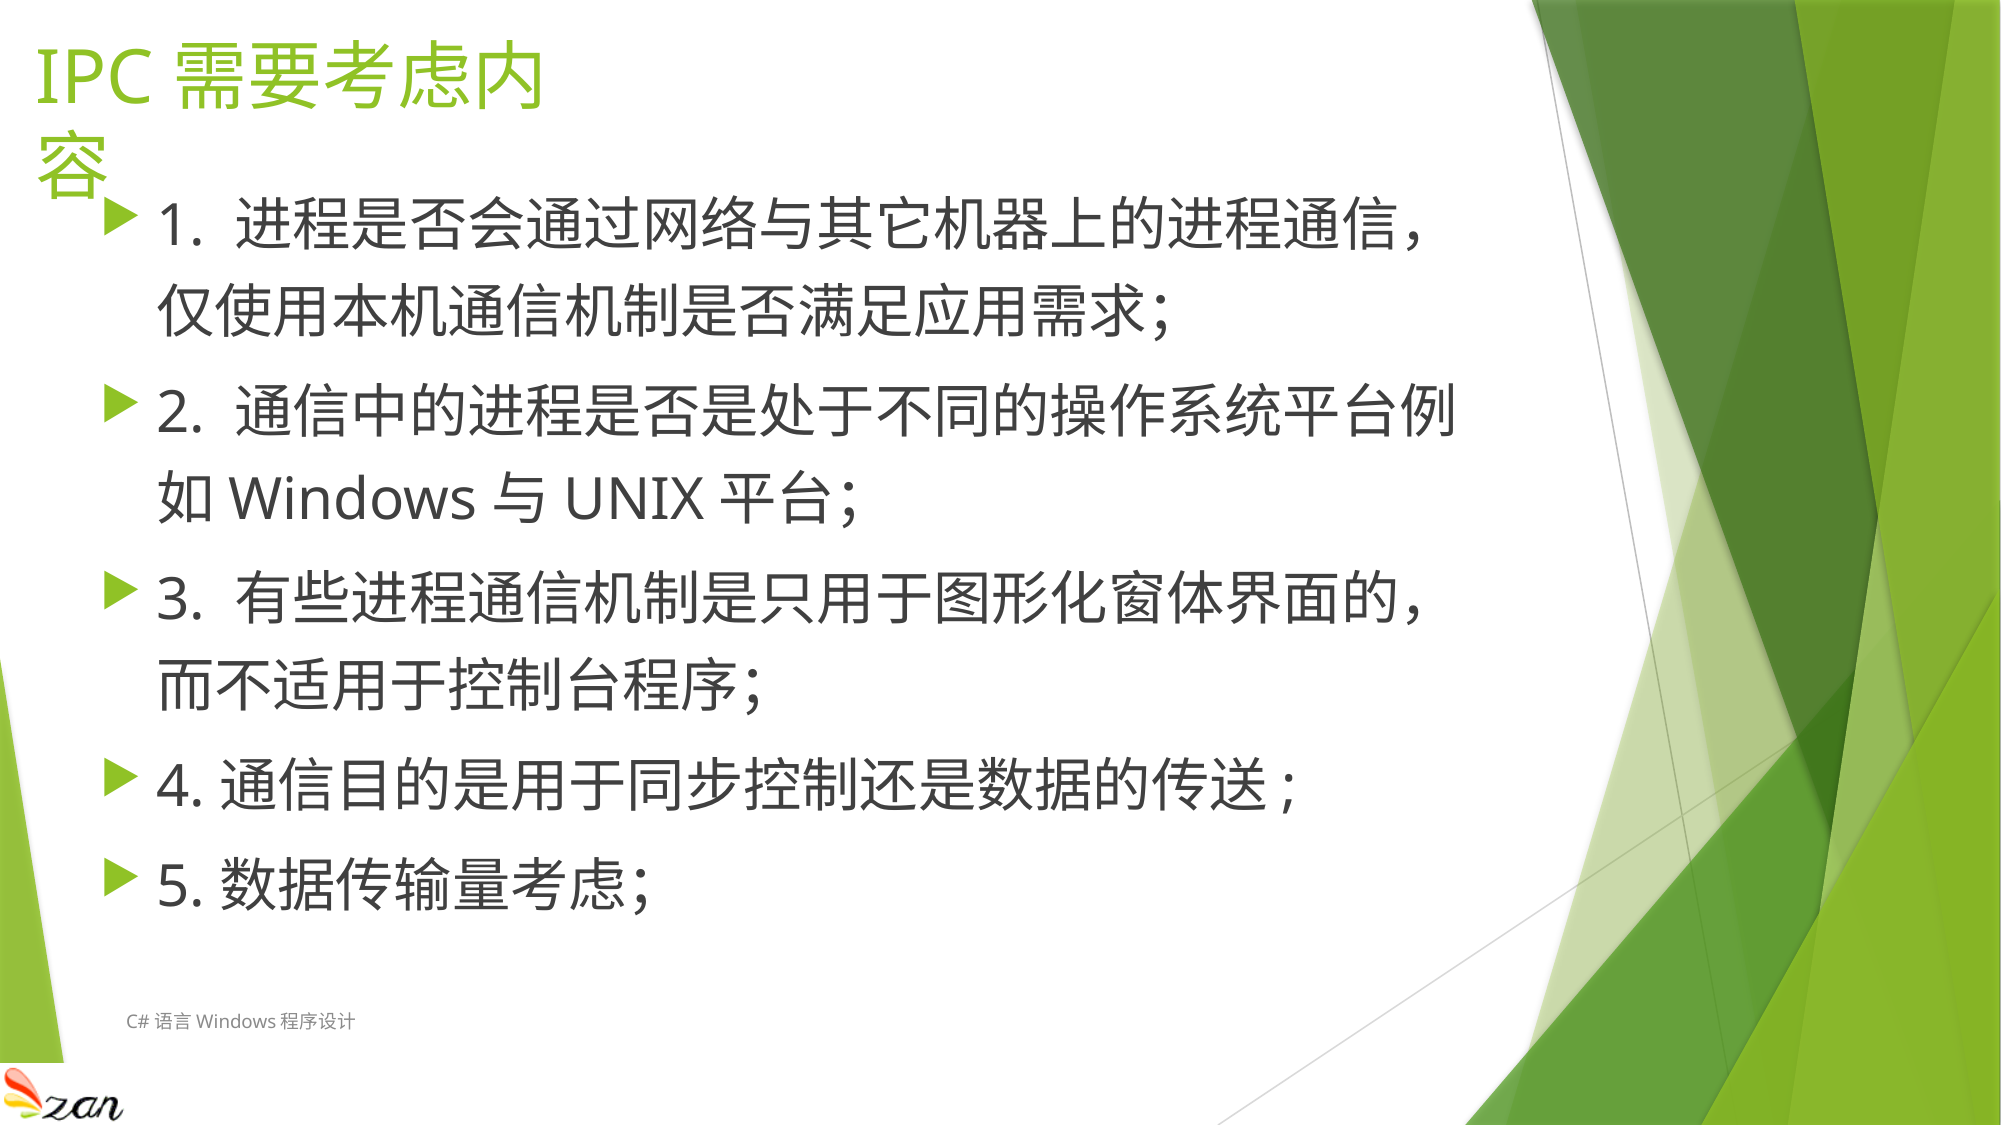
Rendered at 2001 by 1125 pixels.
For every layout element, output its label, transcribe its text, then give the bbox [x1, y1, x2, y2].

footer C#语言Windows程序设计 [111, 991, 1145, 1051]
title IPC需要考虑内容 [20, 20, 632, 152]
list 1. 进程是否会通过网络与其它机器上的进程通信，仅使用本机通信机制是否满足应用需求； 2. 通信中的进程是否是处于不同的操作系统平台例如Windows与UNIX平台； 3. 有些进程通信机制是只用于图形化窗体界面的，而不适用于控制台程序； 4.通信目的是用于同步控制还是数据的传送; 5.数据传输量考虑； [85, 162, 1525, 962]
picture [0, 1063, 128, 1125]
